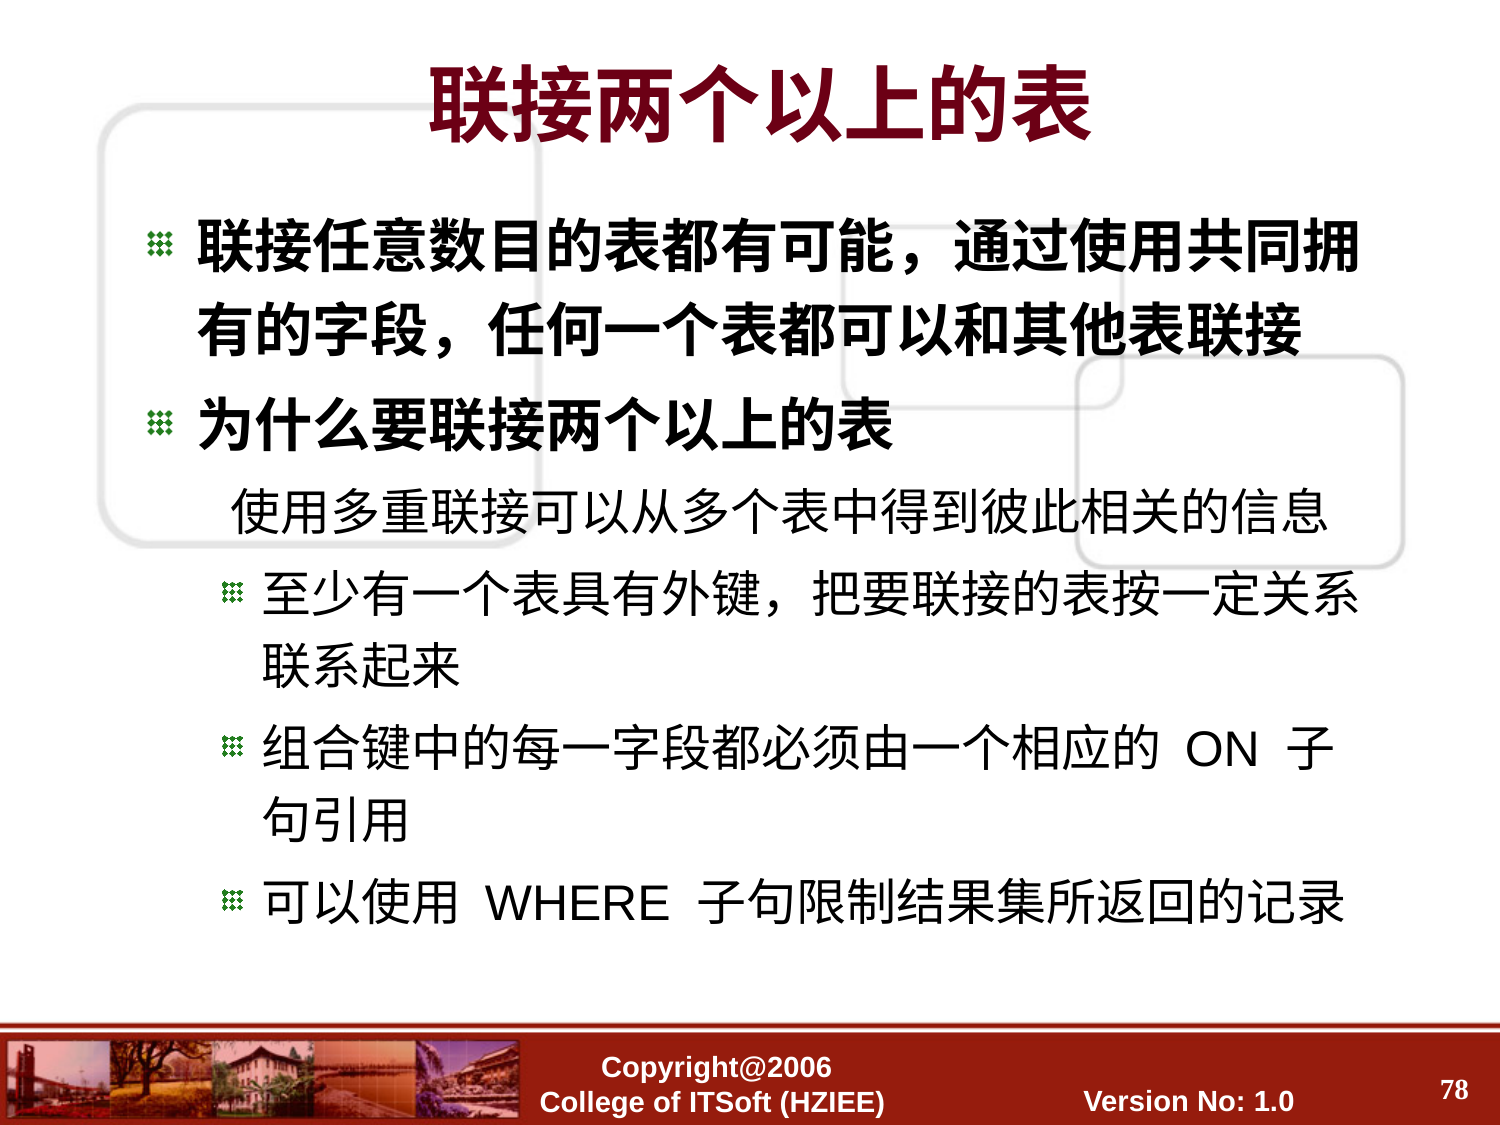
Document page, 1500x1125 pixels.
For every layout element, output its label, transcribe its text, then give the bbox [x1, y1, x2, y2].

text_box 联接任意数目的表都有可能，通过使用共同拥有的字段，任何一个表都可以和其他表联接 为什么要联接两个以上的表 使用多重联接可以从多个表中得到彼此相关的信息 至少有一个表具有外键，把要联接的表按一定关系联系起来 组合键中的每一字段都必须由一个相应的 ON 子句引用 可以使用 WHERE 子句限制结果集所返回的记录 [124, 187, 1388, 950]
picture [0, 0, 1500, 1125]
title 联接两个以上的表 [412, 50, 1200, 154]
